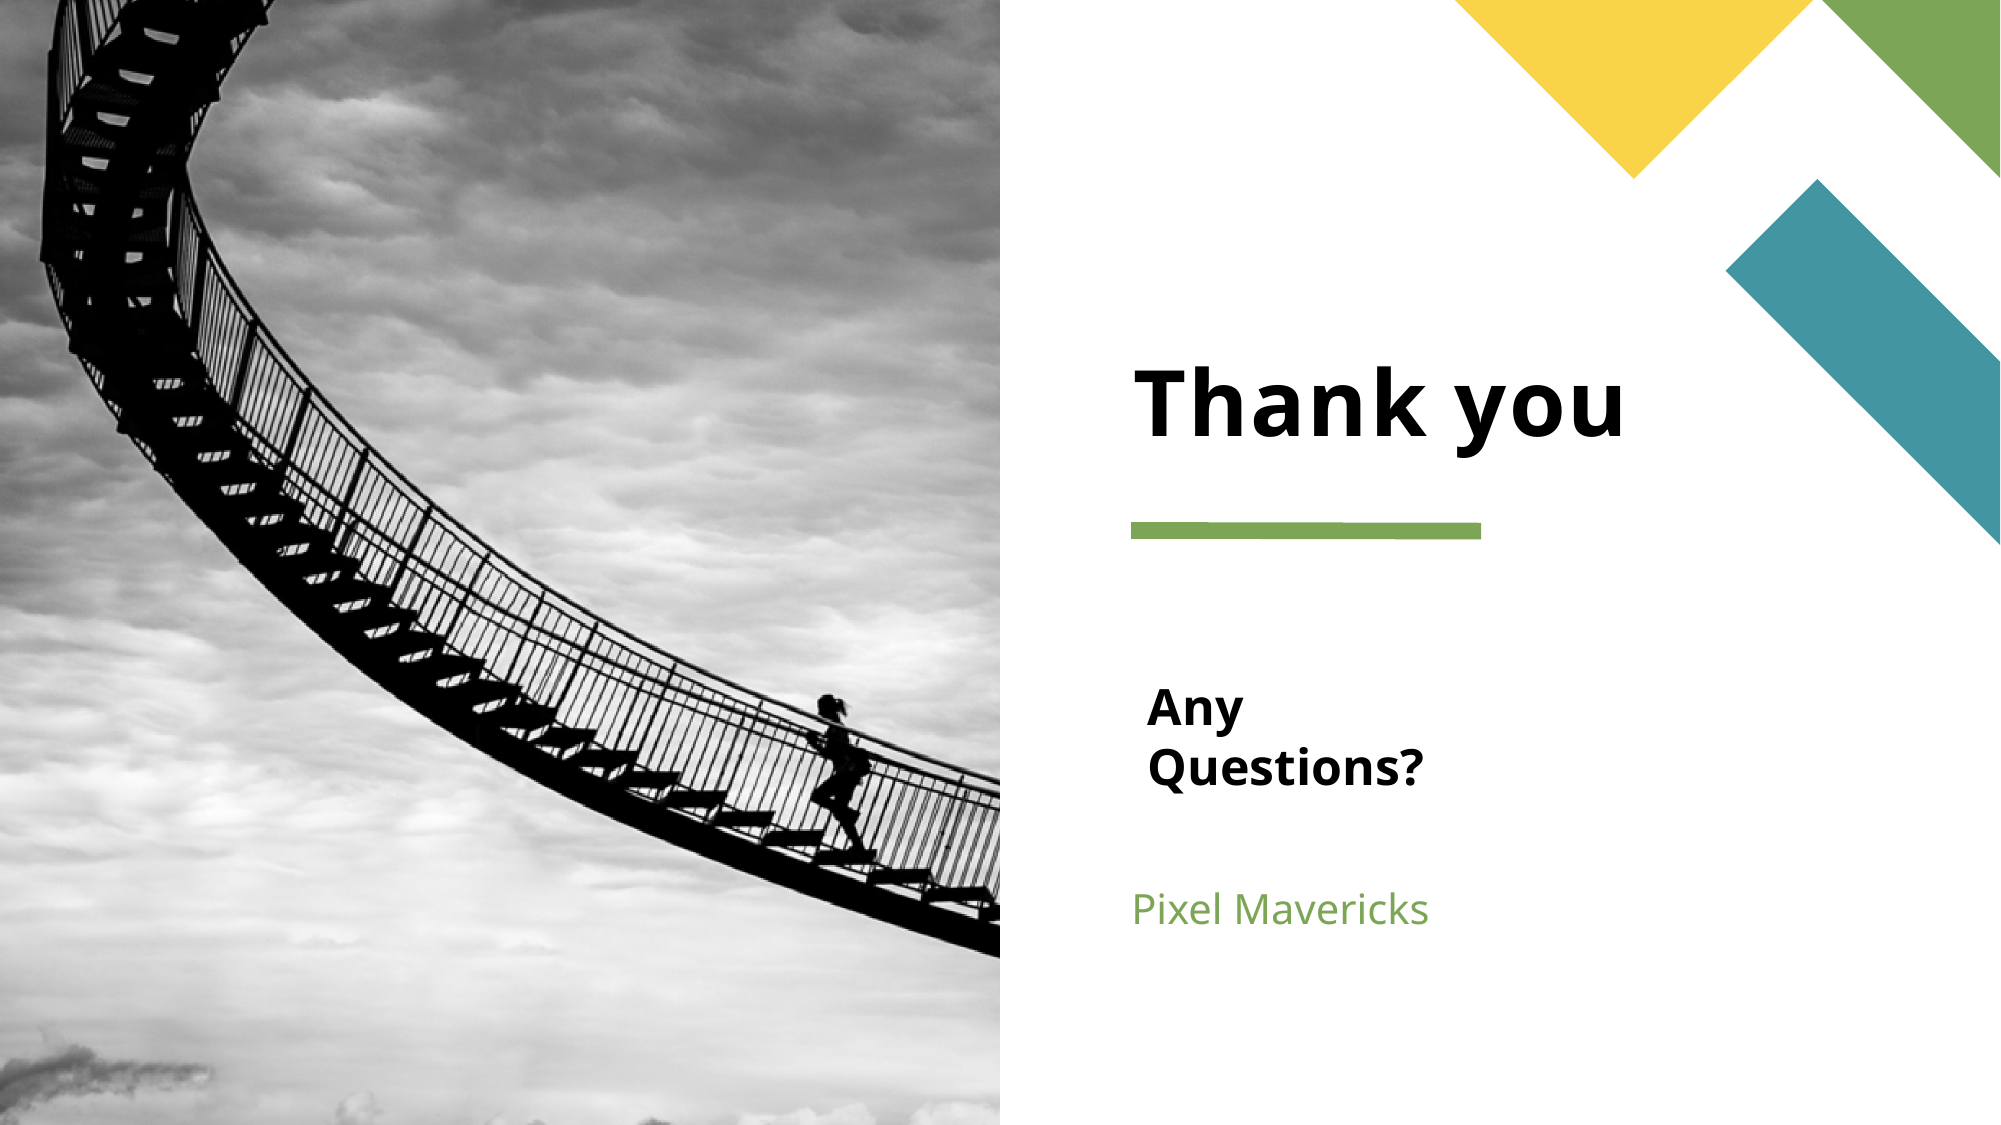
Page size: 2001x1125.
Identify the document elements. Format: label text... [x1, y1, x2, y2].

picture [0, 0, 1000, 1125]
title Thank you [1133, 356, 1938, 457]
list Pixel Mavericks [1131, 836, 1938, 934]
text_box Any Questions? [1133, 668, 1530, 803]
